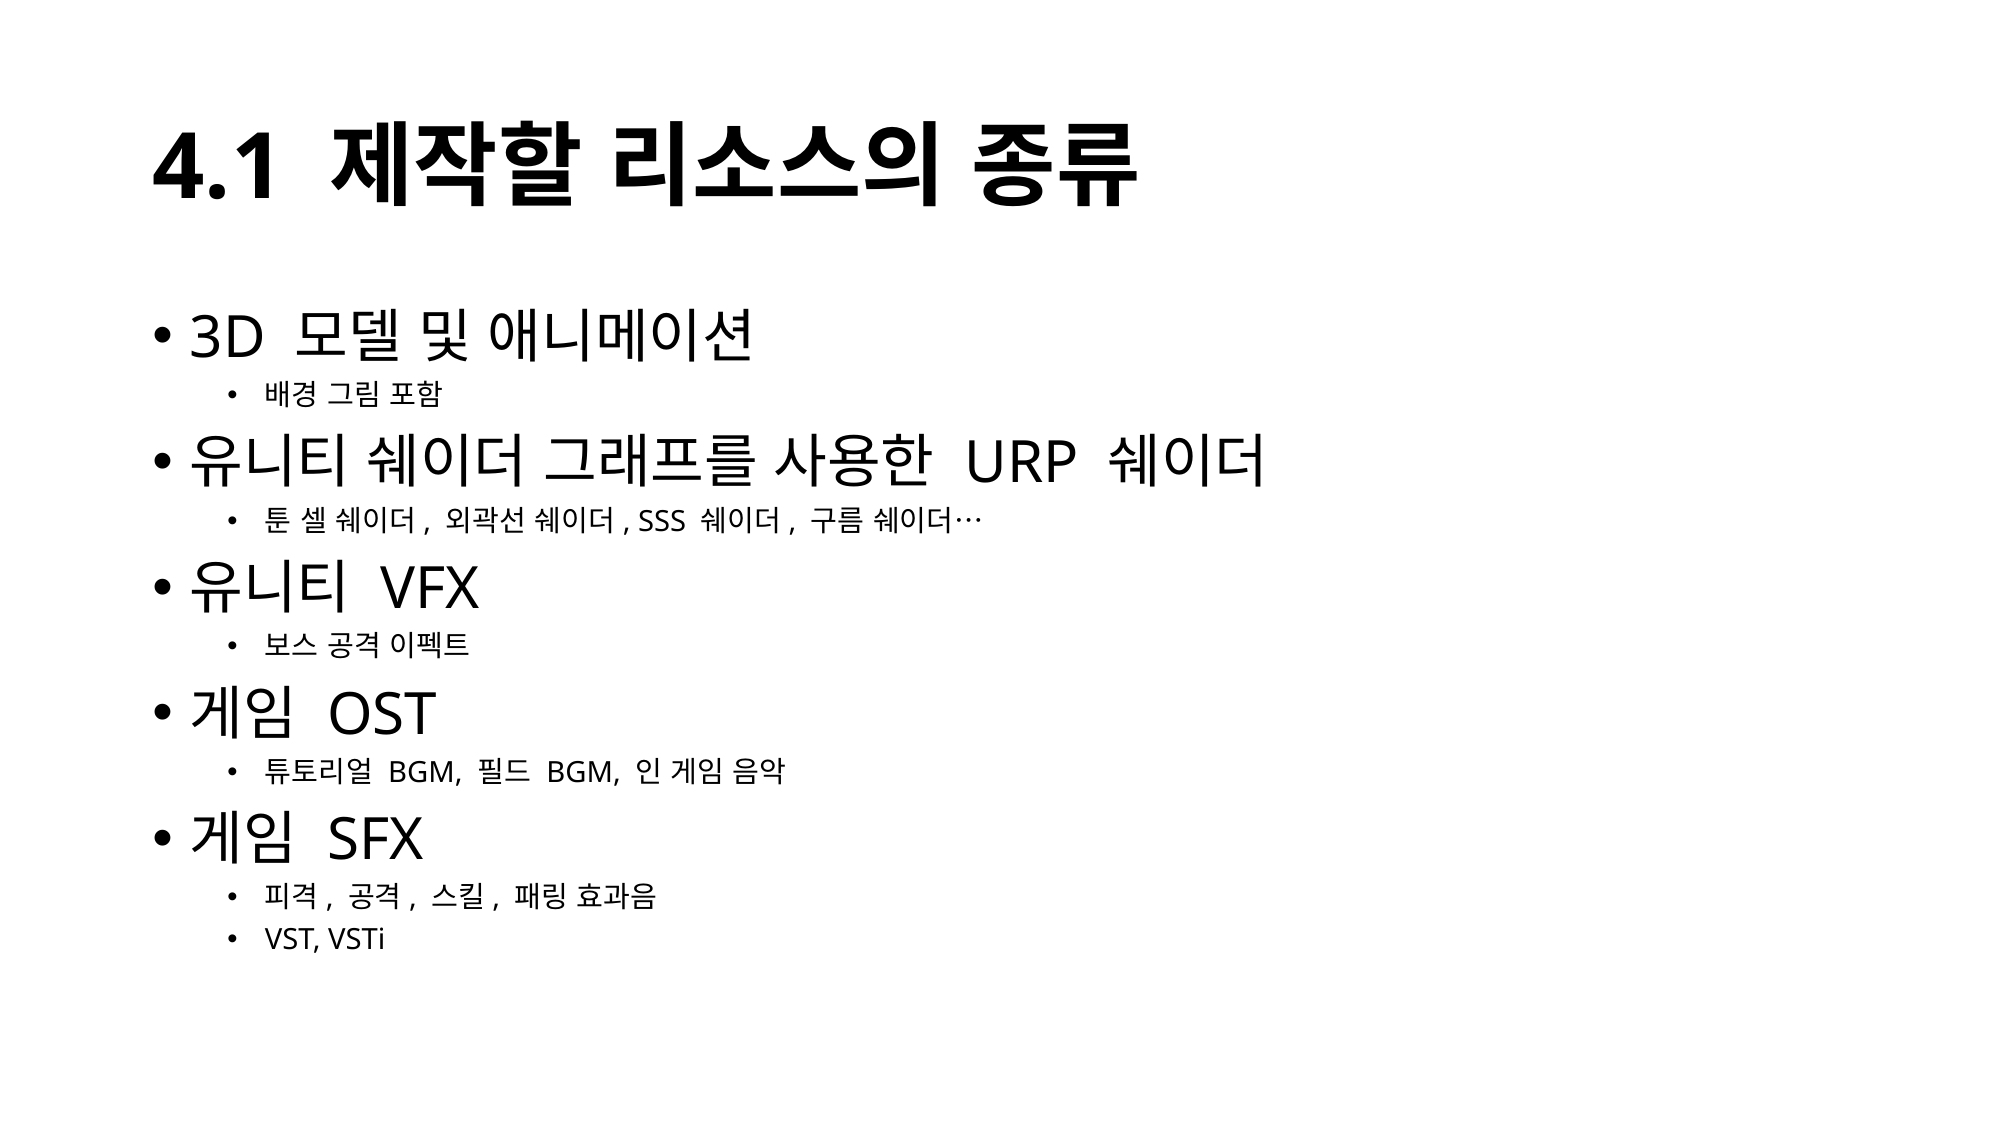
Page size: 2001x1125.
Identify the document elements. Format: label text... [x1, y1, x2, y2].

list 3D 모델 및 애니메이션 배경 그림 포함 유니티 쉐이더 그래프를 사용한 URP 쉐이더 툰 셀 쉐이더, 외곽선 쉐이더, SSS 쉐이더, 구름 쉐이더… 유니티 VFX 보스 공격 이펙트 게임 OST 튜토리얼 BGM, 필드 BGM, 인 게임 음악 게임 SFX 피격, 공격, 스킬, 패링 효과음 VST, VSTi [137, 299, 1863, 1014]
title 4.1 제작할 리소스의 종류 [137, 59, 1863, 278]
